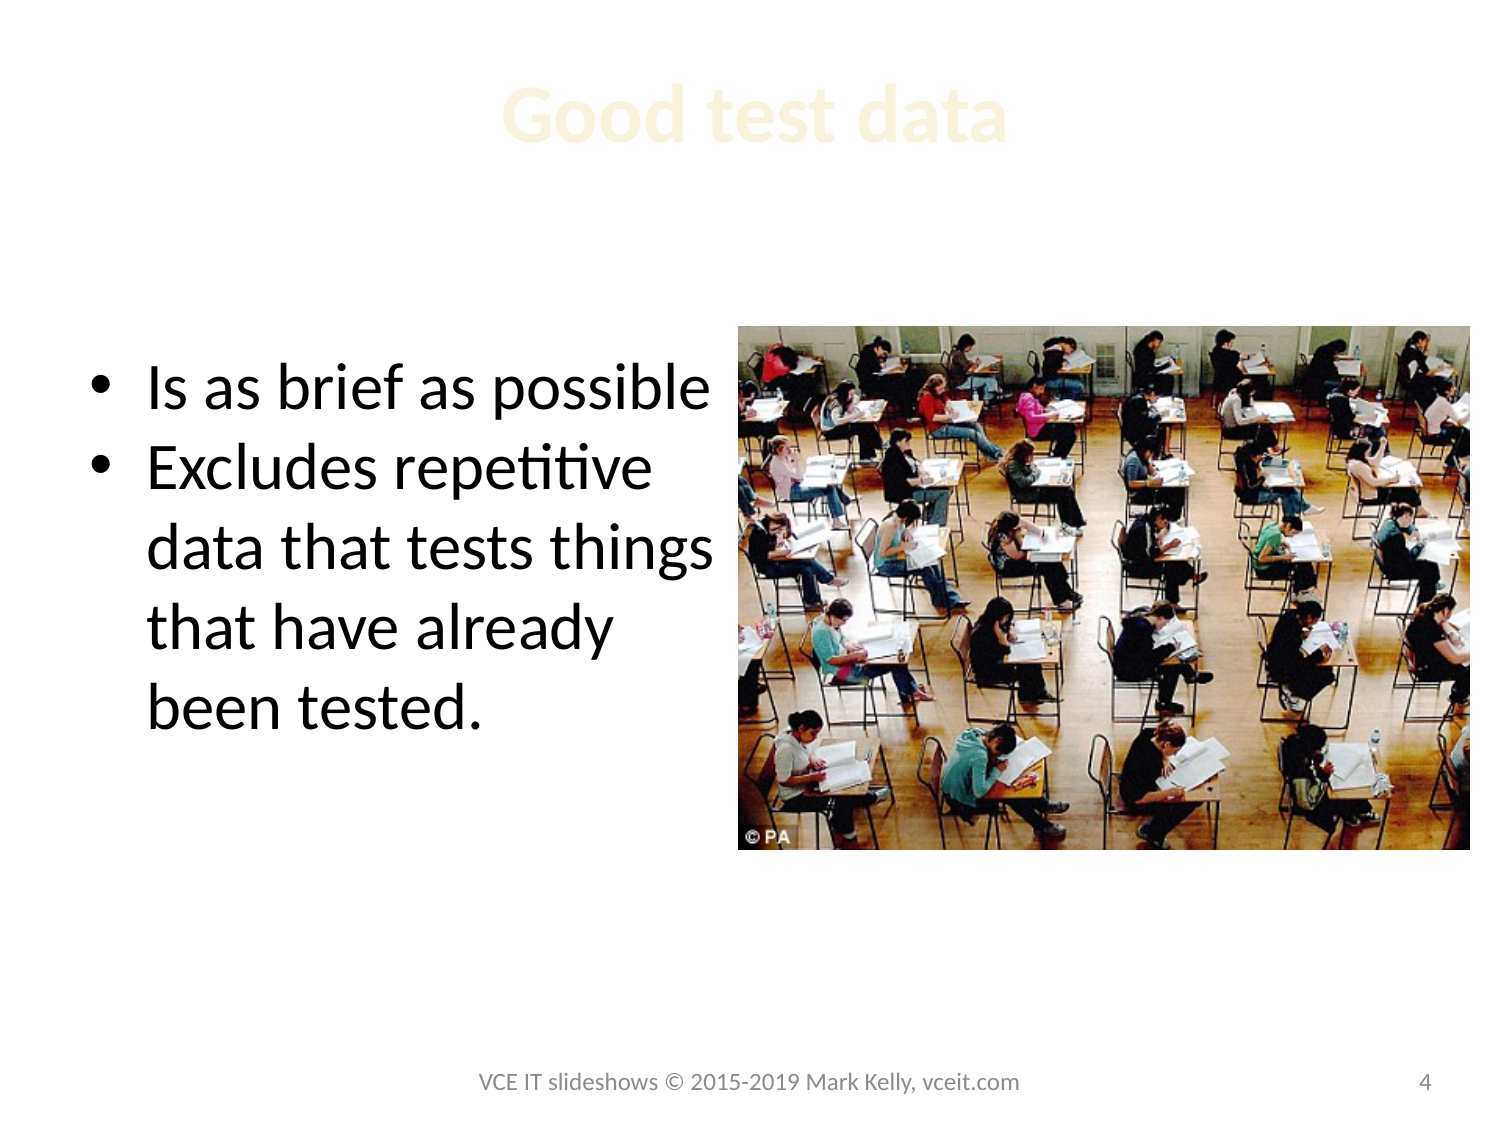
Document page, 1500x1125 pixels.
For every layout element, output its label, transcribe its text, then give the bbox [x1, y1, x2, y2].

text_box Good test data [29, 45, 1483, 173]
picture [737, 325, 1470, 850]
text_box Is as brief as possible Excludes repetitive data that tests things that have already been tested. [74, 290, 738, 1035]
text_box <number> [1375, 1058, 1447, 1103]
text_box VCE IT slideshows © 2015-2019 Mark Kelly, vceit.com [383, 1058, 1116, 1103]
